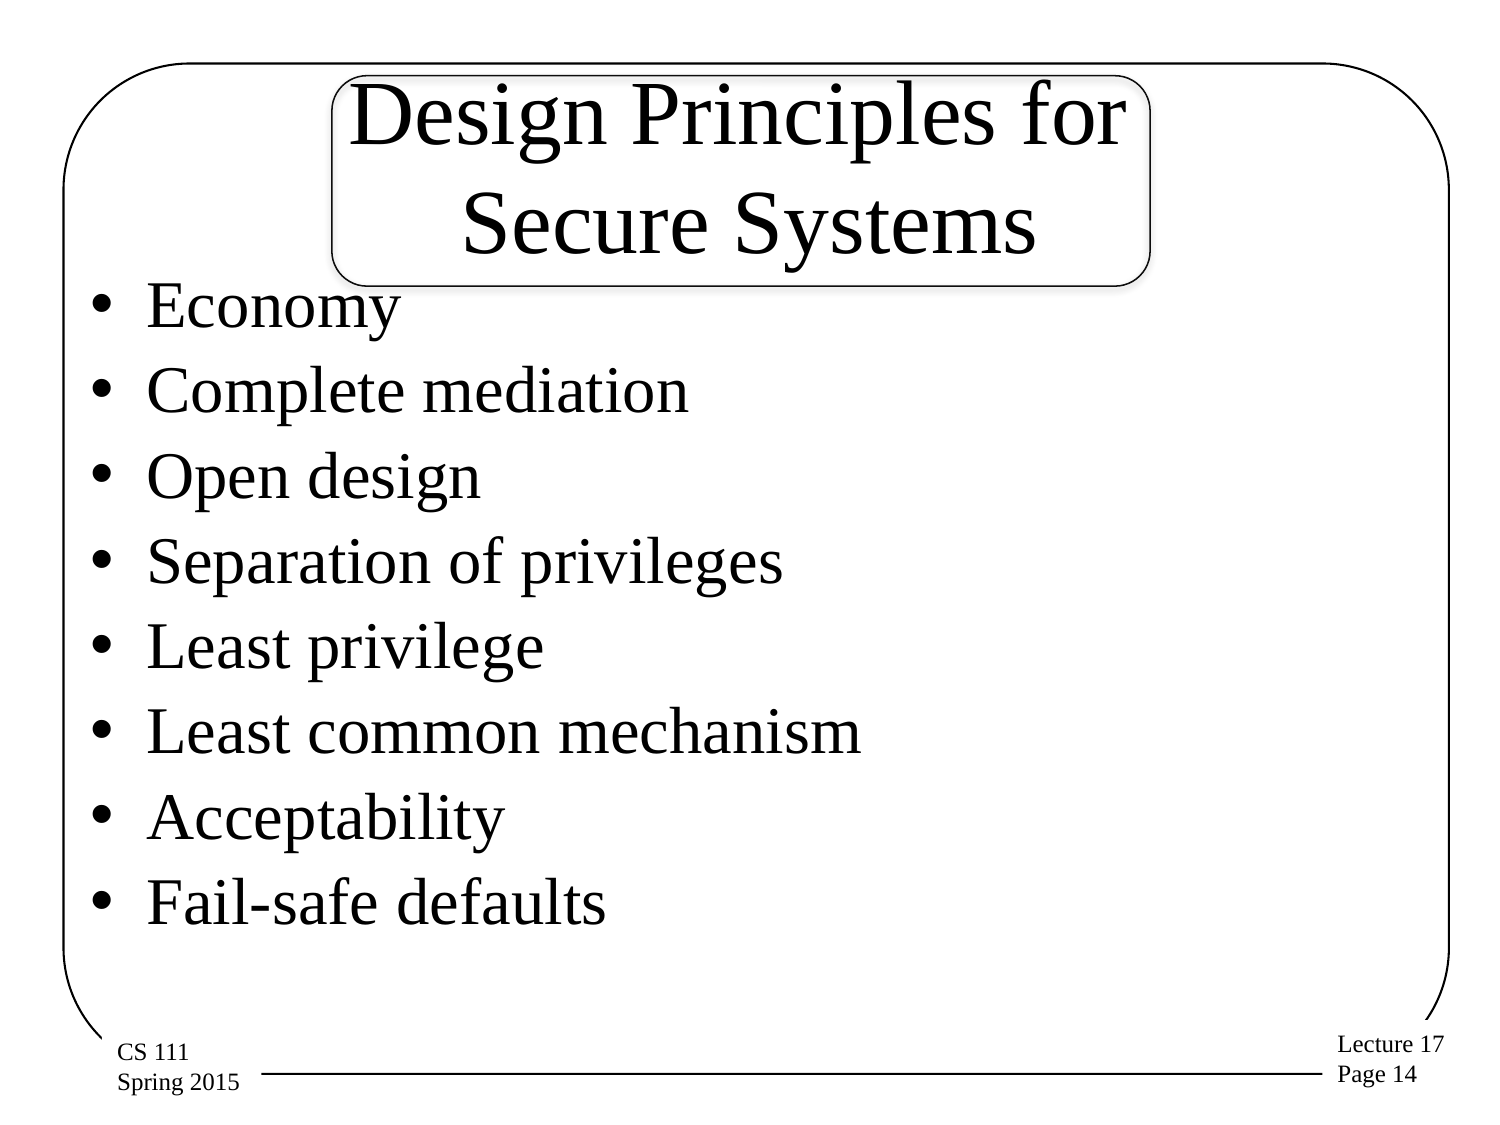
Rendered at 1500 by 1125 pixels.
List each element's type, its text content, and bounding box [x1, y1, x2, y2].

list Economy Complete mediation Open design Separation of privileges Least privilege Least common mechanism Acceptability Fail-safe defaults [74, 262, 1426, 1006]
title Design Principles for Secure Systems [74, 68, 1426, 257]
text_box [331, 74, 1151, 287]
